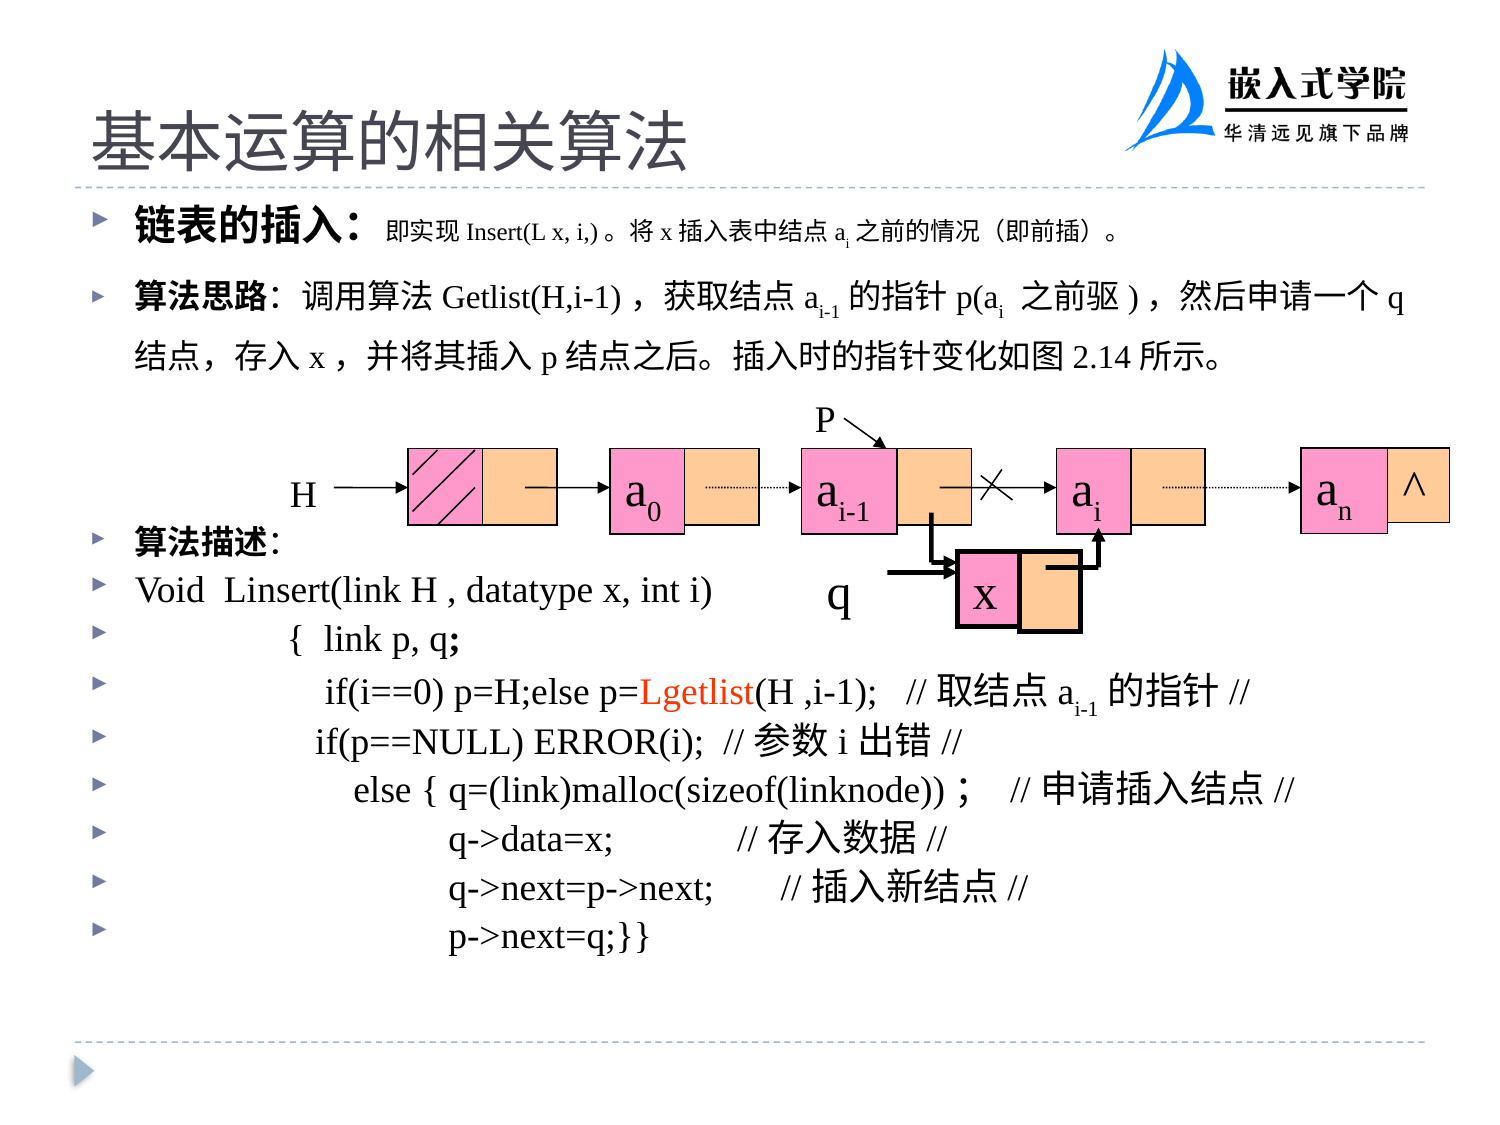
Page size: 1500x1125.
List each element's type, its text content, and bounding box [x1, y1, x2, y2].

text_box ^ [1388, 447, 1450, 523]
text_box H [274, 462, 329, 523]
text_box [333, 481, 409, 494]
list 链表的插入：即实现Insert(L x, i,)。将x插入表中结点ai之前的情况（即前插）。 算法思路：调用算法Getlist(H,i-1)，获取结点ai-1的指针p(ai 之前驱)，然后申请一个q结点，存入x，并将其插入p结点之后。插入时的指针变化如图2.14所示。 算法描述： Void Linsert(link H , datatype x, int i) { link p, q; if(i==0) p=H;else p=Lgetlist(H ,i-1); //取结点ai-1的指针// if(p==NULL) ERROR(i); //参数i出错// else { q=(link)malloc(sizeof(linknode))； //申请插入结点// q->data=x; //存入数据// q->next=p->next; //插入新结点// p->next=q;}} [74, 199, 1426, 1006]
text_box a0 [610, 448, 685, 535]
text_box ai [1056, 448, 1131, 535]
text_box [685, 448, 759, 526]
text_box [524, 481, 611, 494]
text_box [1131, 448, 1206, 526]
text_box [799, 512, 1099, 632]
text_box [980, 469, 1013, 501]
text_box [1286, 481, 1301, 494]
text_box [482, 448, 557, 525]
text_box [1017, 481, 1057, 494]
text_box [843, 418, 887, 449]
title 基本运算的相关算法 [74, 24, 1426, 188]
slide_number [100, 1042, 426, 1103]
text_box an [1300, 447, 1388, 534]
text_box [408, 448, 482, 525]
text_box P [799, 387, 886, 448]
text_box [898, 448, 972, 511]
text_box [788, 481, 801, 494]
text_box ai-1 [801, 448, 898, 511]
